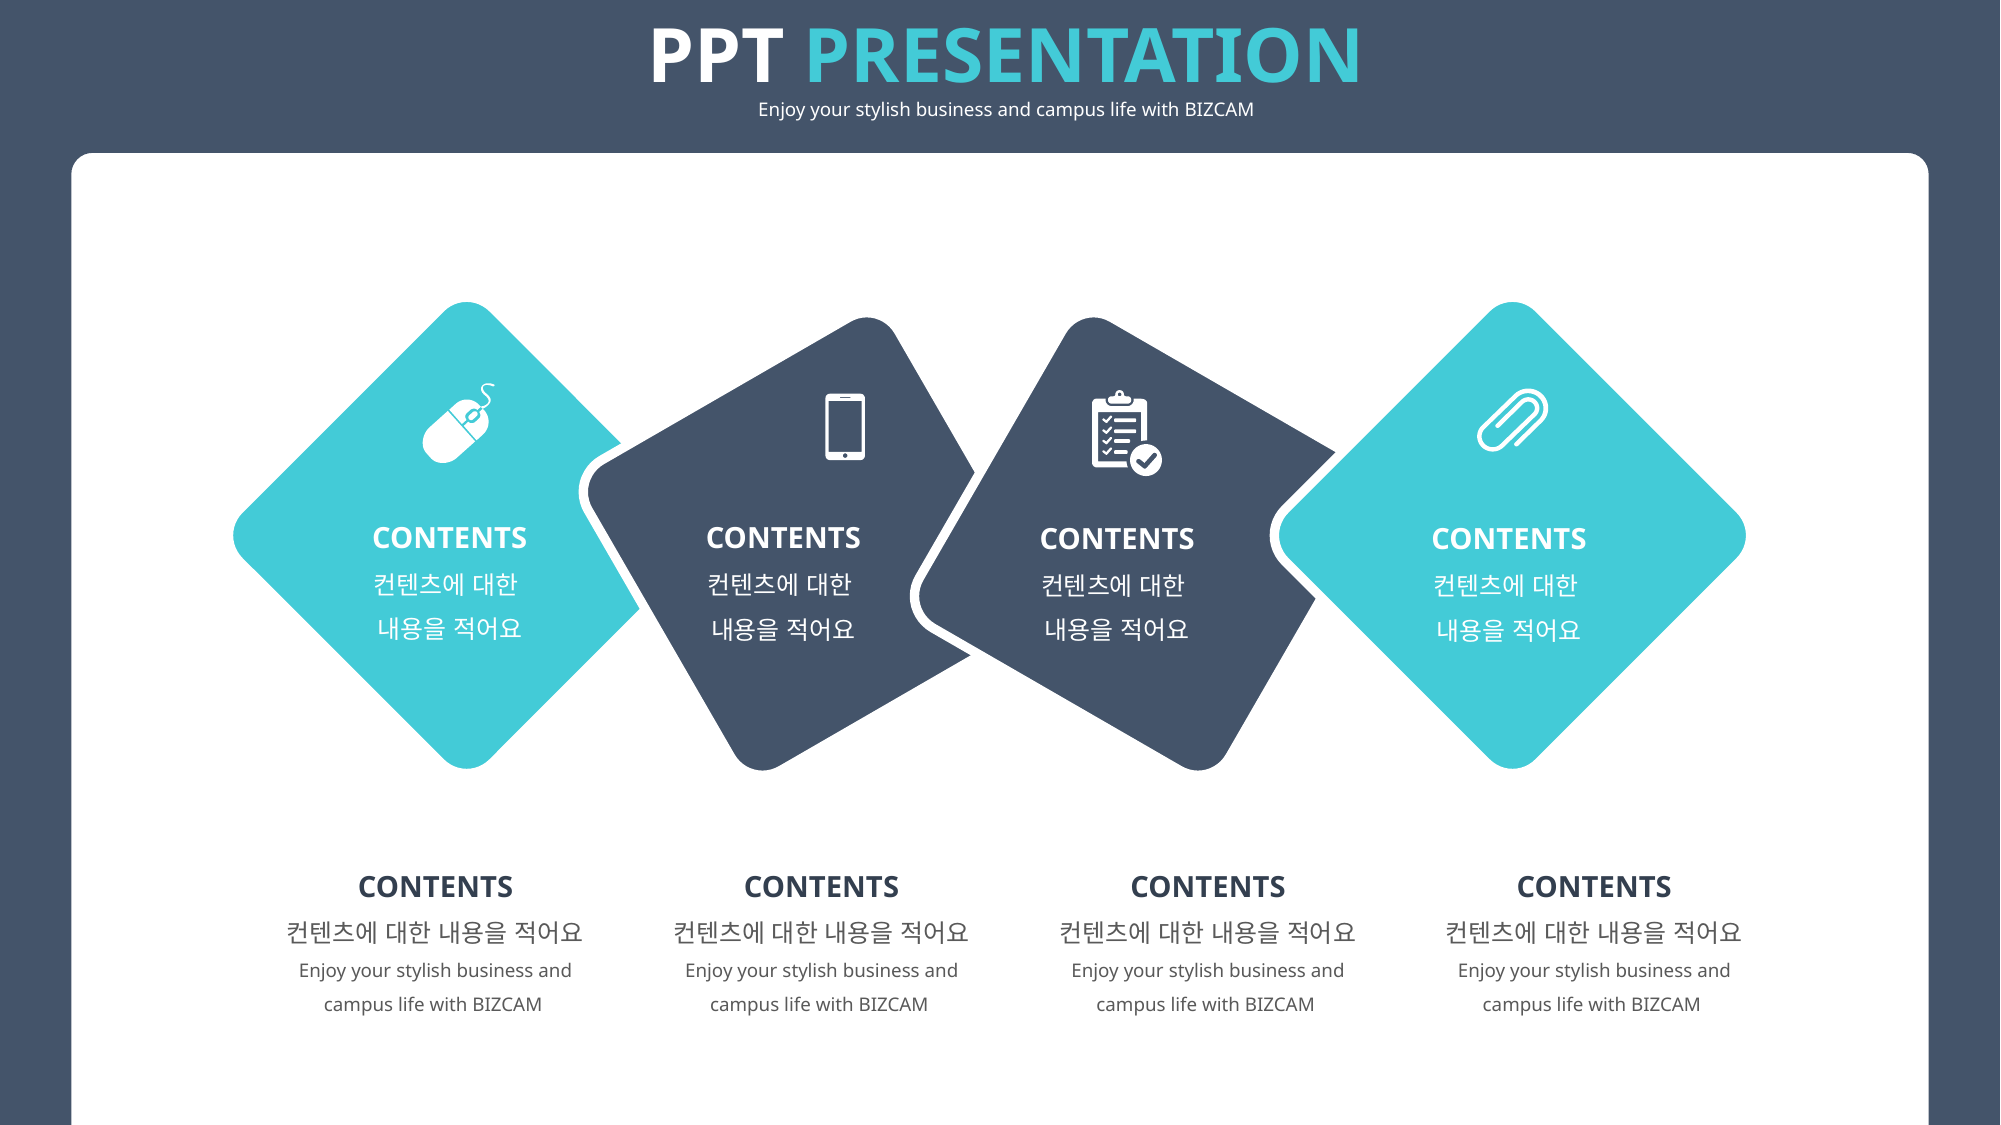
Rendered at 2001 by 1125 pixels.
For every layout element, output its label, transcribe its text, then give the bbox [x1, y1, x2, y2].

text_box [825, 393, 865, 461]
text_box CONTENTS 컨텐츠에 대한 내용을 적어요 Enjoy your stylish business and campus life with BIZCAM [1025, 843, 1391, 1023]
text_box [668, 626, 980, 777]
text_box CONTENTS 컨텐츠에 대한 내용을 적어요 Enjoy your stylish business and campus life with BIZCAM [1411, 843, 1777, 1023]
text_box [422, 383, 495, 463]
text_box [1092, 390, 1148, 468]
text_box [582, 311, 980, 602]
text_box CONTENTS 컨텐츠에 대한 내용을 적어요 [640, 494, 927, 652]
text_box [927, 311, 1343, 777]
text_box [1477, 388, 1549, 452]
text_box CONTENTS 컨텐츠에 대한 내용을 적어요 [306, 494, 594, 652]
text_box [1273, 296, 1752, 650]
text_box [0, 0, 2000, 1125]
text_box PPT PRESENTATION Enjoy your stylish business and campus life with BIZCAM [632, 0, 1380, 128]
text_box CONTENTS 컨텐츠에 대한 내용을 적어요 [973, 495, 1261, 653]
text_box CONTENTS 컨텐츠에 대한 내용을 적어요 Enjoy your stylish business and campus life with BIZCAM [252, 843, 619, 1023]
text_box CONTENTS 컨텐츠에 대한 내용을 적어요 [1365, 495, 1653, 653]
text_box [1375, 653, 1650, 775]
text_box [1130, 444, 1162, 477]
text_box [227, 296, 629, 630]
text_box CONTENTS 컨텐츠에 대한 내용을 적어요 Enjoy your stylish business and campus life with BIZCAM [639, 843, 1005, 1023]
text_box [328, 525, 640, 775]
